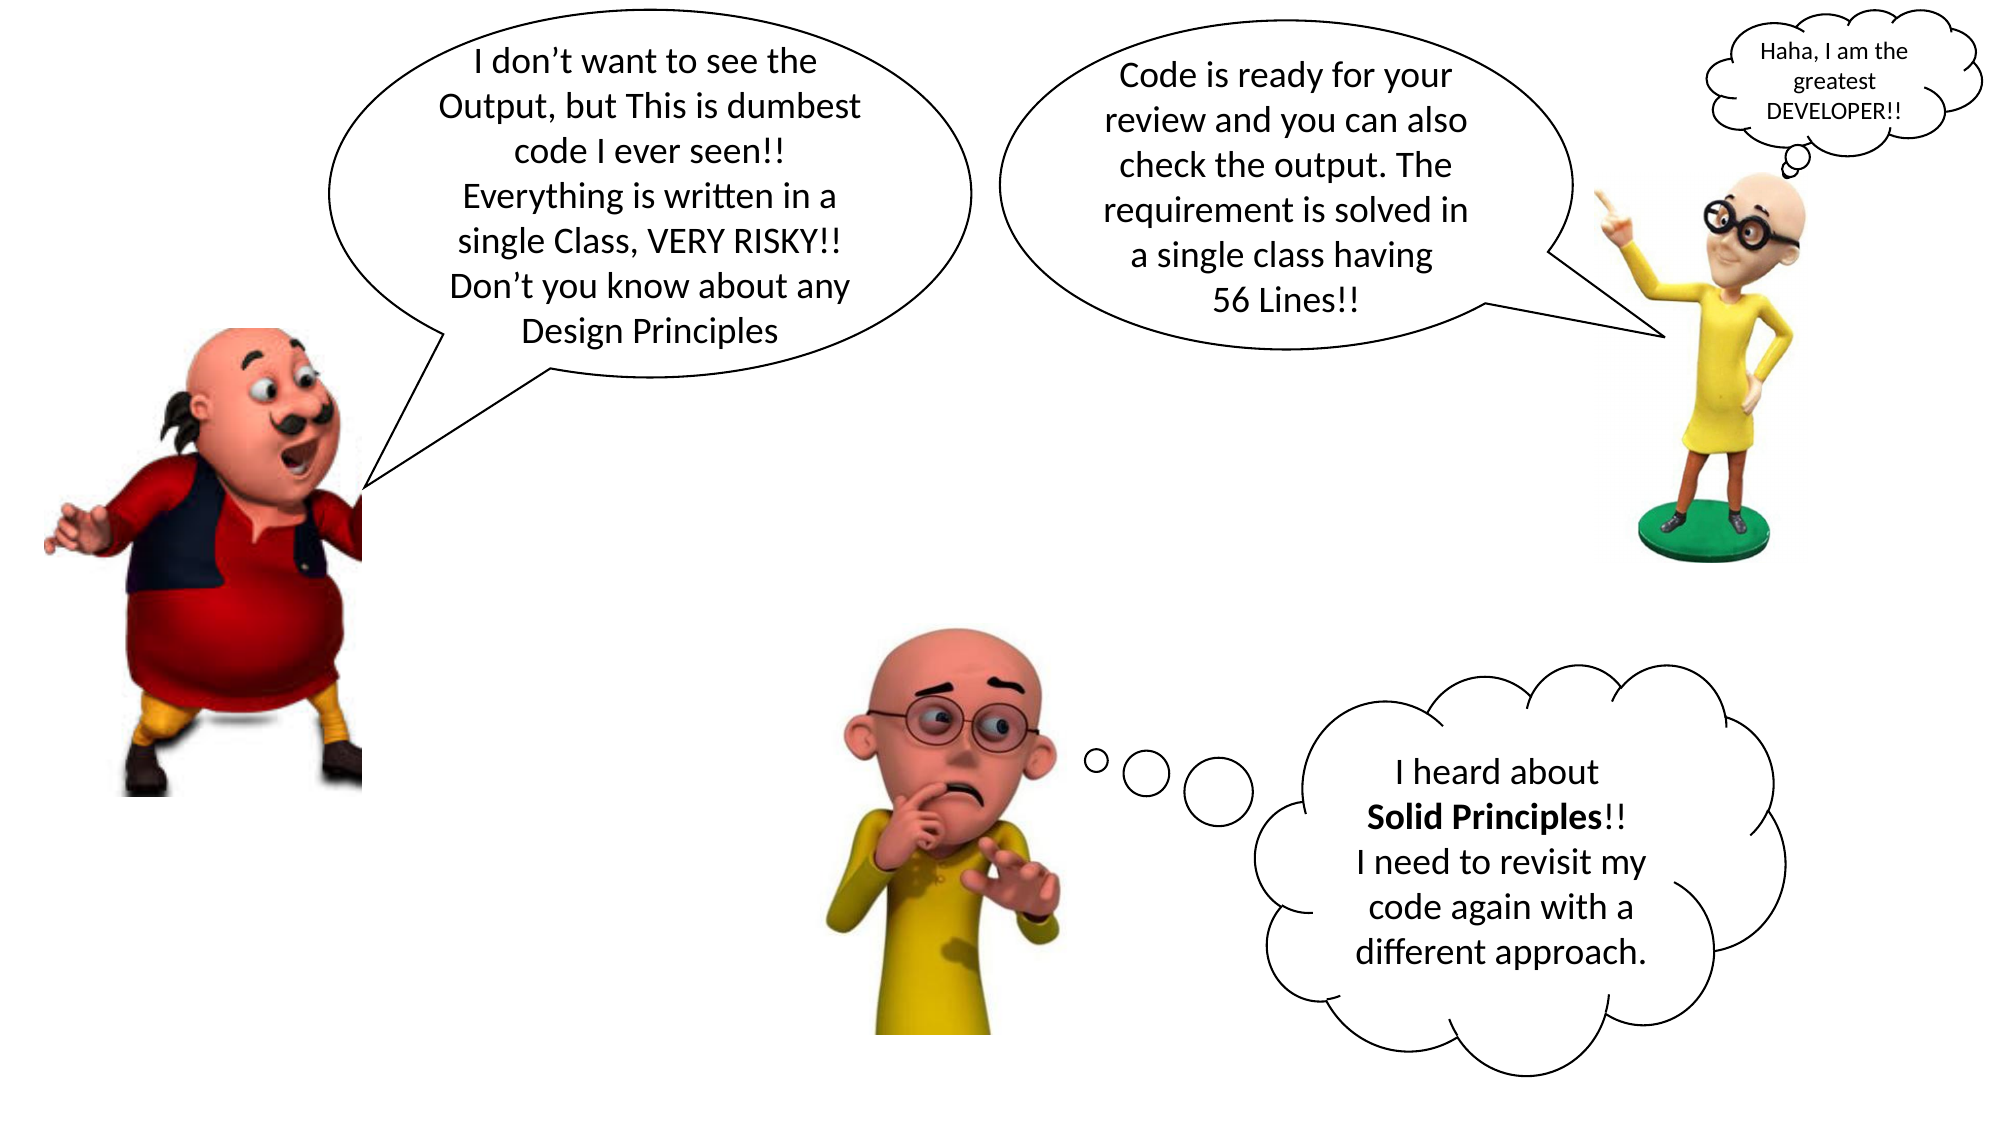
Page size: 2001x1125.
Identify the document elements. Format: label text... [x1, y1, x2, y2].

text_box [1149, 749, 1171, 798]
text_box Haha, I am the greatest DEVELOPER!! [1705, 9, 1984, 172]
text_box I heard about Solid Principles!! I need to revisit my code again with a different approach. [1183, 756, 1254, 828]
text_box Code is ready for your review and you can also check the output. The requirement is solved in a single class having 56 Lines!! [998, 19, 1594, 351]
text_box I don’t want to see the Output, but This is dumbest code I ever seen!! Everything is written in a single Class, VERY RISKY!! Don’t you know about any Design Principles [328, 8, 973, 491]
text_box I heard about Solid Principles!! I need to revisit my code again with a different approach. [1253, 664, 1787, 1078]
picture [738, 623, 1149, 1035]
picture [44, 328, 362, 797]
picture [1594, 172, 1808, 563]
